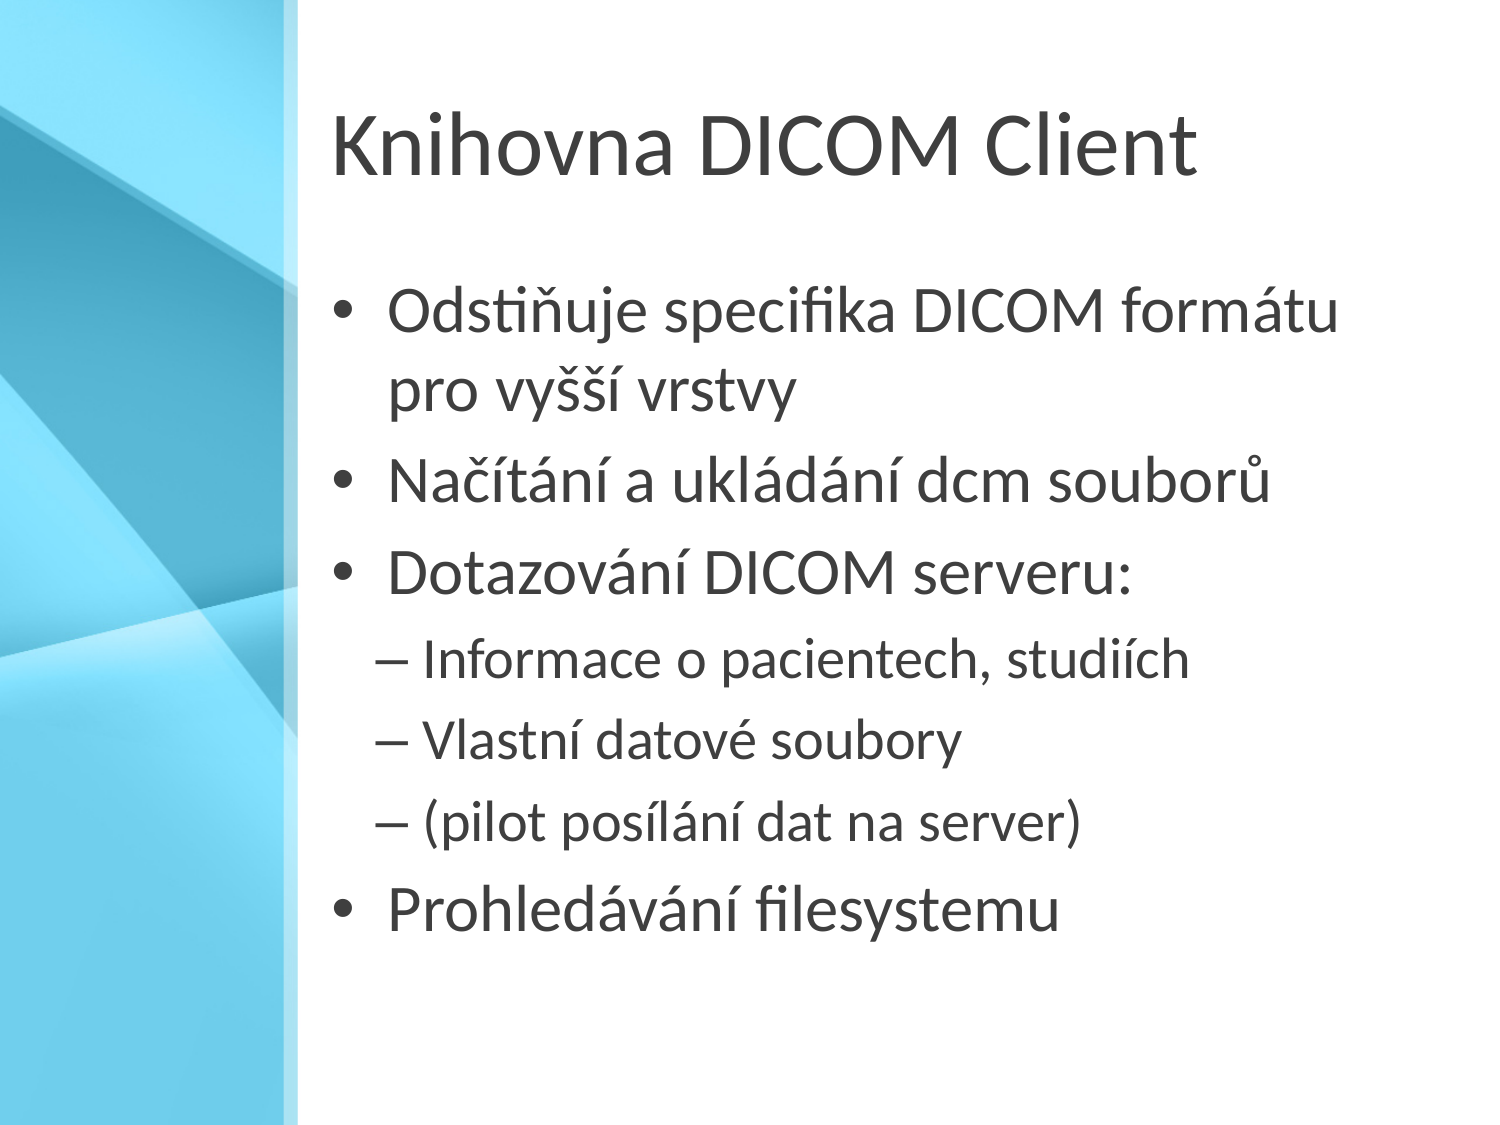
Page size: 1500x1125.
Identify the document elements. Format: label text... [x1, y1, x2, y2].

title Knihovna DICOM Client [316, 44, 1426, 233]
list Odstiňuje specifika DICOM formátu pro vyšší vrstvy Načítání a ukládání dcm souborů Dotazování DICOM serveru: Informace o pacientech, studiích Vlastní datové soubory (pilot posílání dat na server) Prohledávání filesystemu [316, 262, 1426, 1006]
picture [0, 0, 1500, 1125]
